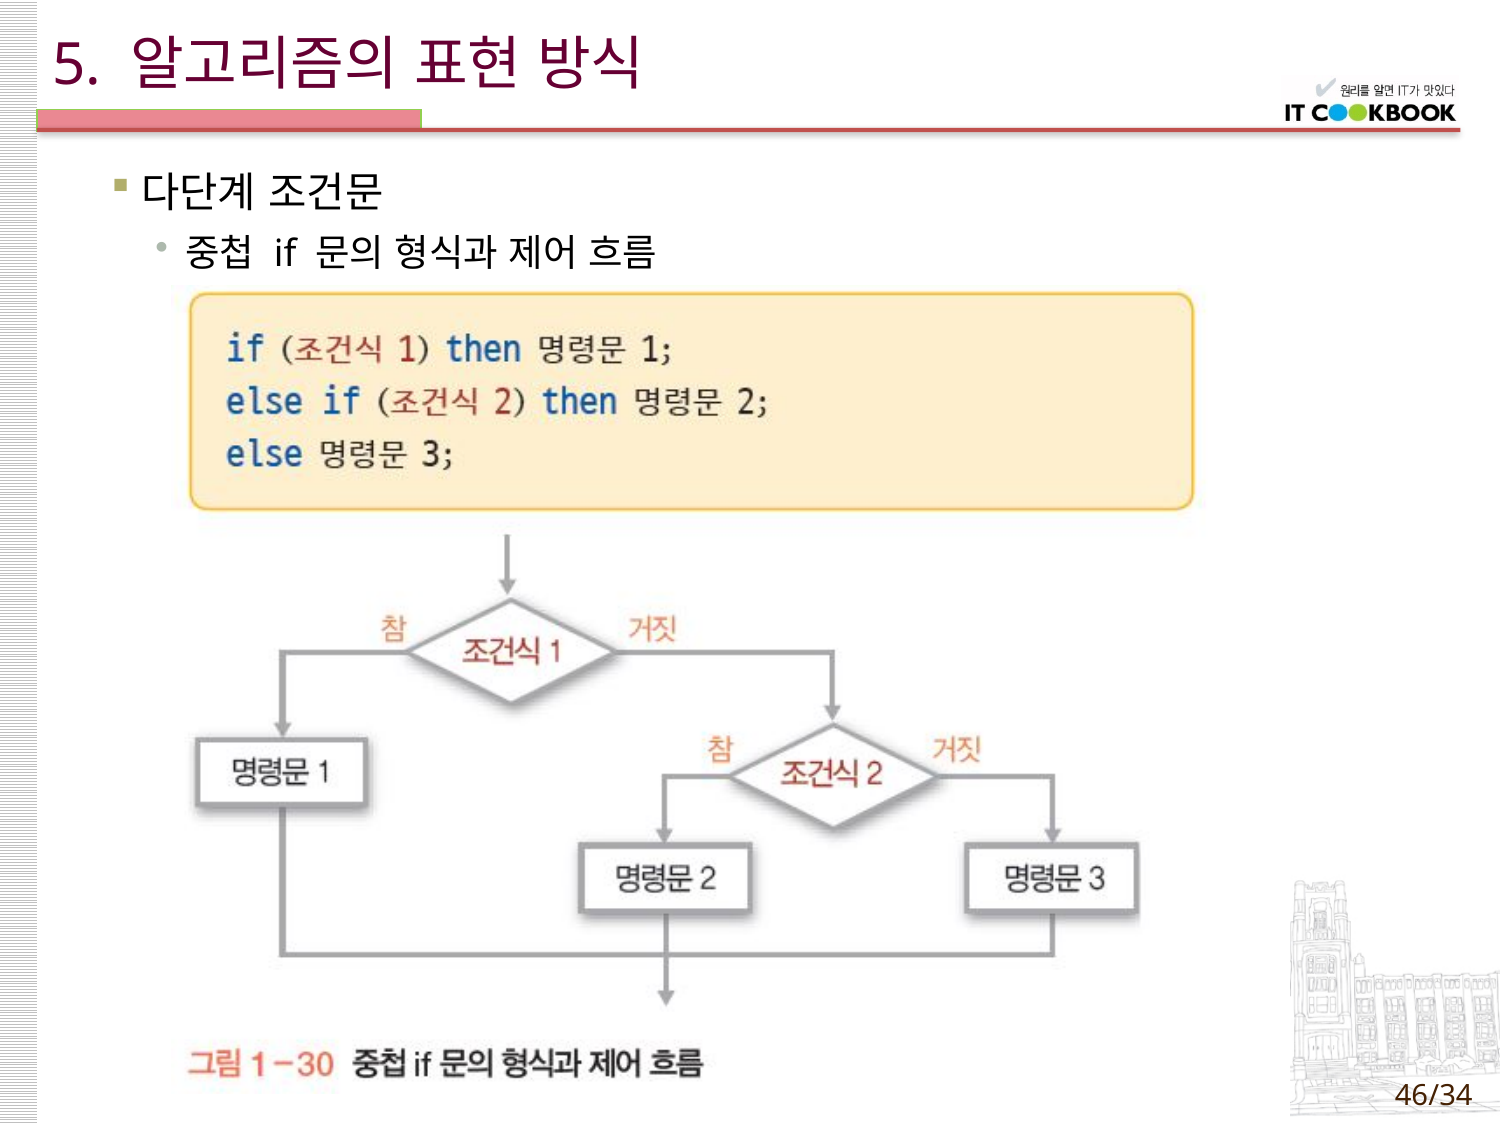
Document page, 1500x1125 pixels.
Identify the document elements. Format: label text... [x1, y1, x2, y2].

title 5. 알고리즘의 표현 방식 [37, 13, 1278, 109]
picture [1397, 1091, 1405, 1098]
picture [1458, 1087, 1466, 1098]
picture [170, 284, 1211, 1095]
picture [1415, 1094, 1424, 1103]
picture [1290, 874, 1500, 1125]
list 다단계 조건문 중첩 if 문의 형식과 제어 흐름 [37, 152, 1463, 1091]
picture [1281, 75, 1459, 123]
